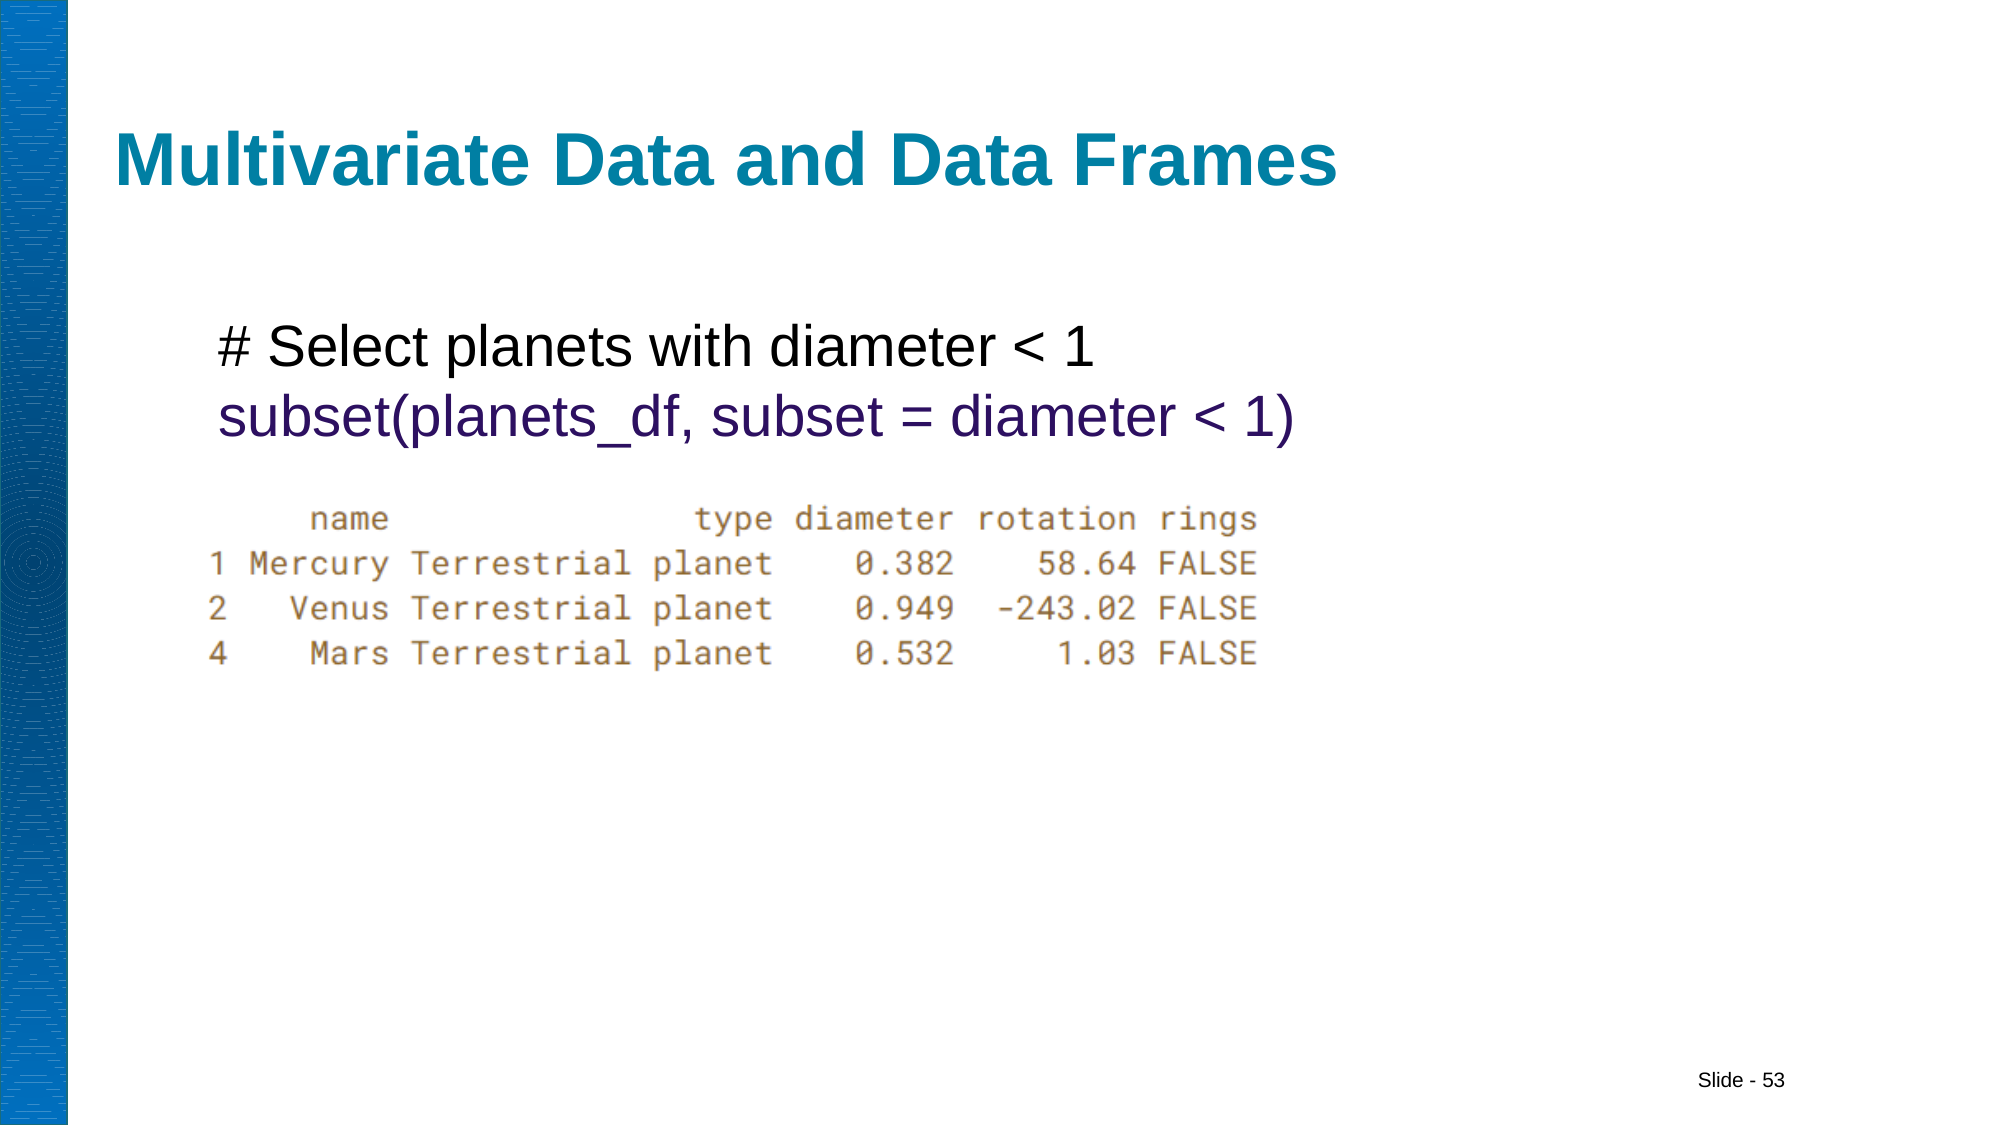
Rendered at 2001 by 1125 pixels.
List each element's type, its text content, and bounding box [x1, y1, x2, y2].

text_box # Select planets with diameter < 1 subset(planets_df, subset = diameter < 1) [203, 300, 1442, 456]
picture [203, 495, 1286, 678]
title Multivariate Data and Data Frames [99, 35, 1900, 216]
